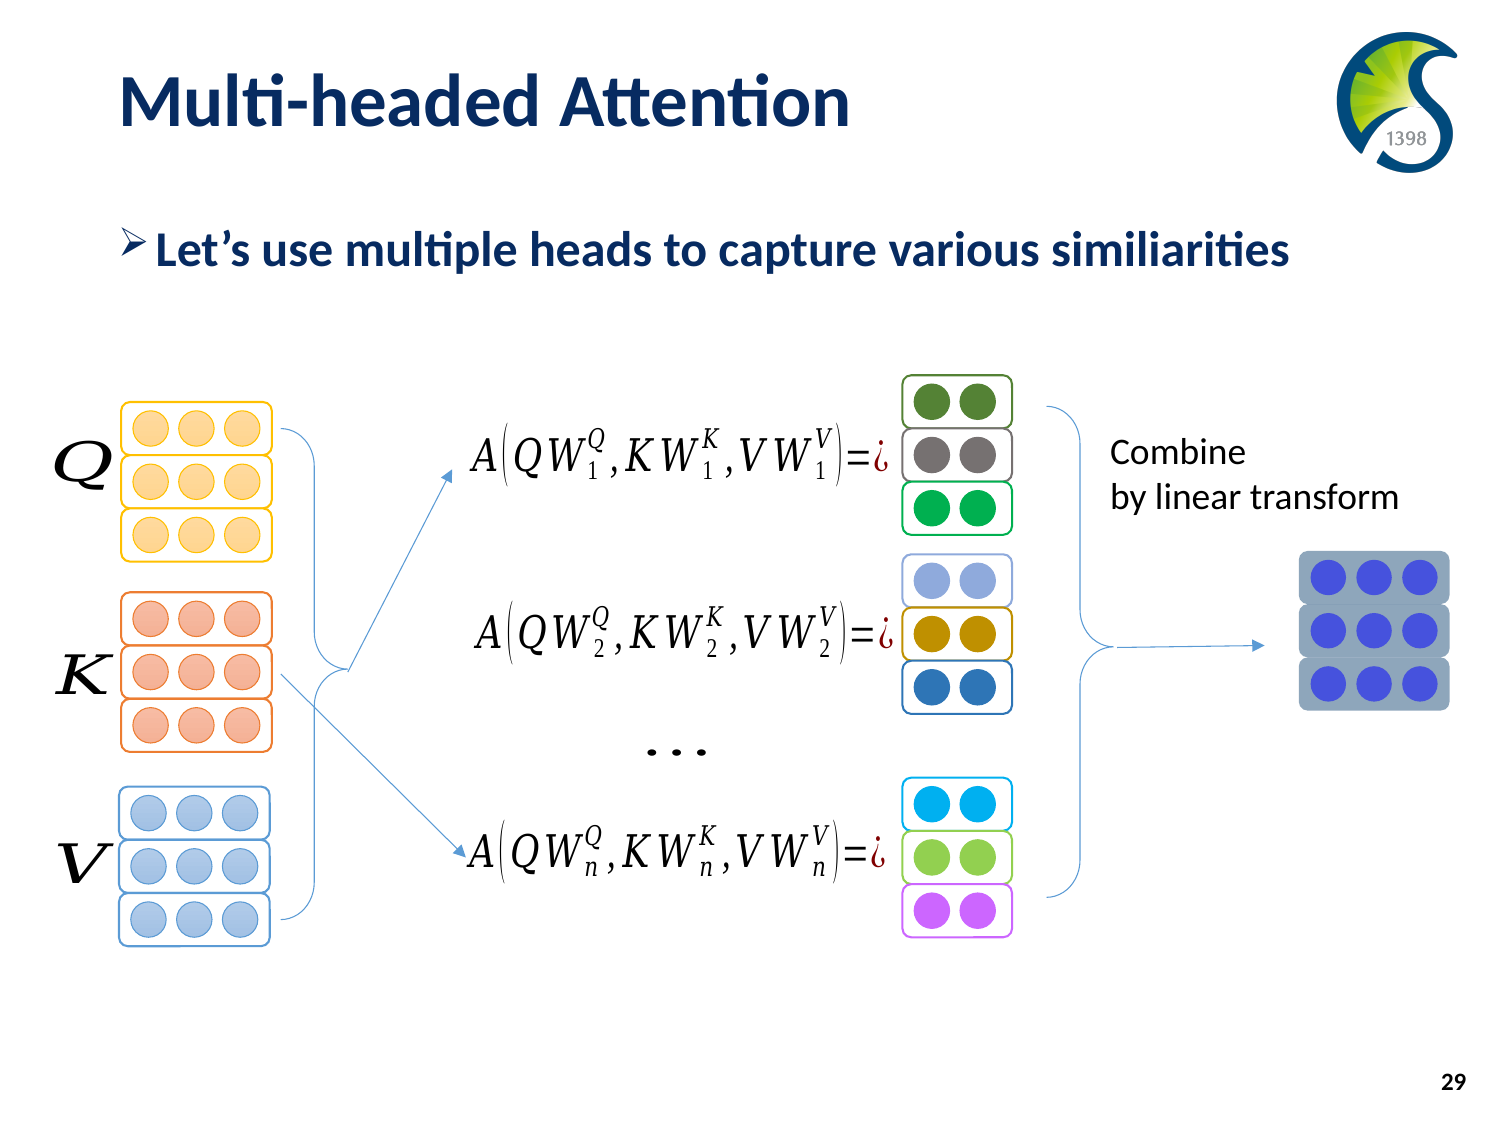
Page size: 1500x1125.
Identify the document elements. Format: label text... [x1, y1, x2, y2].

text_box [280, 675, 315, 921]
text_box Combine by linear transform [1095, 419, 1416, 525]
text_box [118, 786, 270, 947]
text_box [902, 554, 1013, 714]
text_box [121, 401, 272, 562]
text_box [121, 592, 272, 752]
list Let’s use multiple heads to capture various similiarities [103, 215, 1397, 1032]
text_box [902, 777, 1013, 938]
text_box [347, 469, 452, 669]
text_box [347, 669, 466, 858]
picture [1397, 31, 1458, 174]
slide_number 29 [1403, 1050, 1482, 1111]
title Multi-headed Attention [103, 27, 1397, 179]
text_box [902, 375, 1013, 535]
text_box [1046, 405, 1114, 898]
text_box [1298, 550, 1450, 711]
text_box [280, 428, 347, 706]
